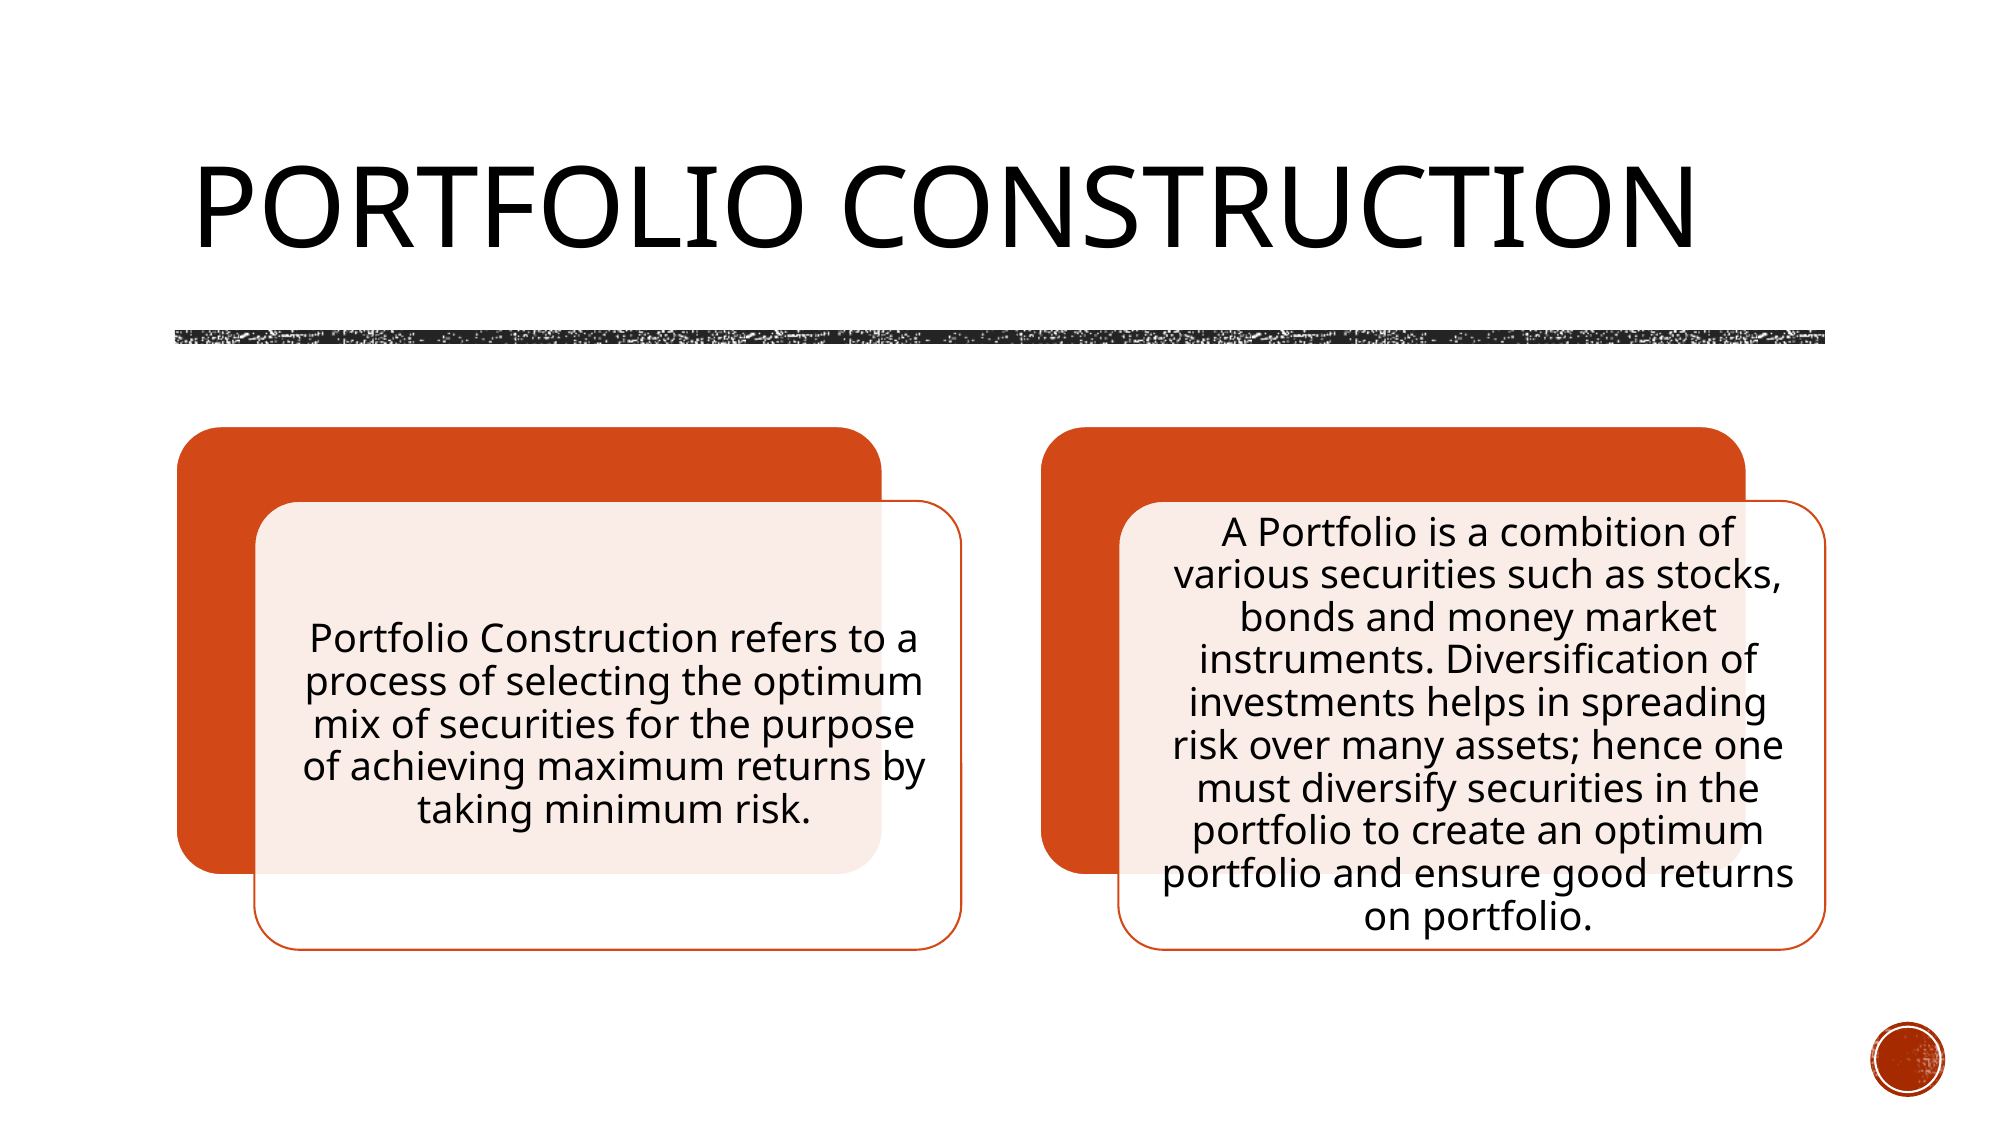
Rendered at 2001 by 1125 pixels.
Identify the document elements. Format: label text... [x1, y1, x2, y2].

text_box [174, 329, 1826, 344]
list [176, 392, 1824, 984]
title Portfolio Construction [175, 79, 1826, 329]
